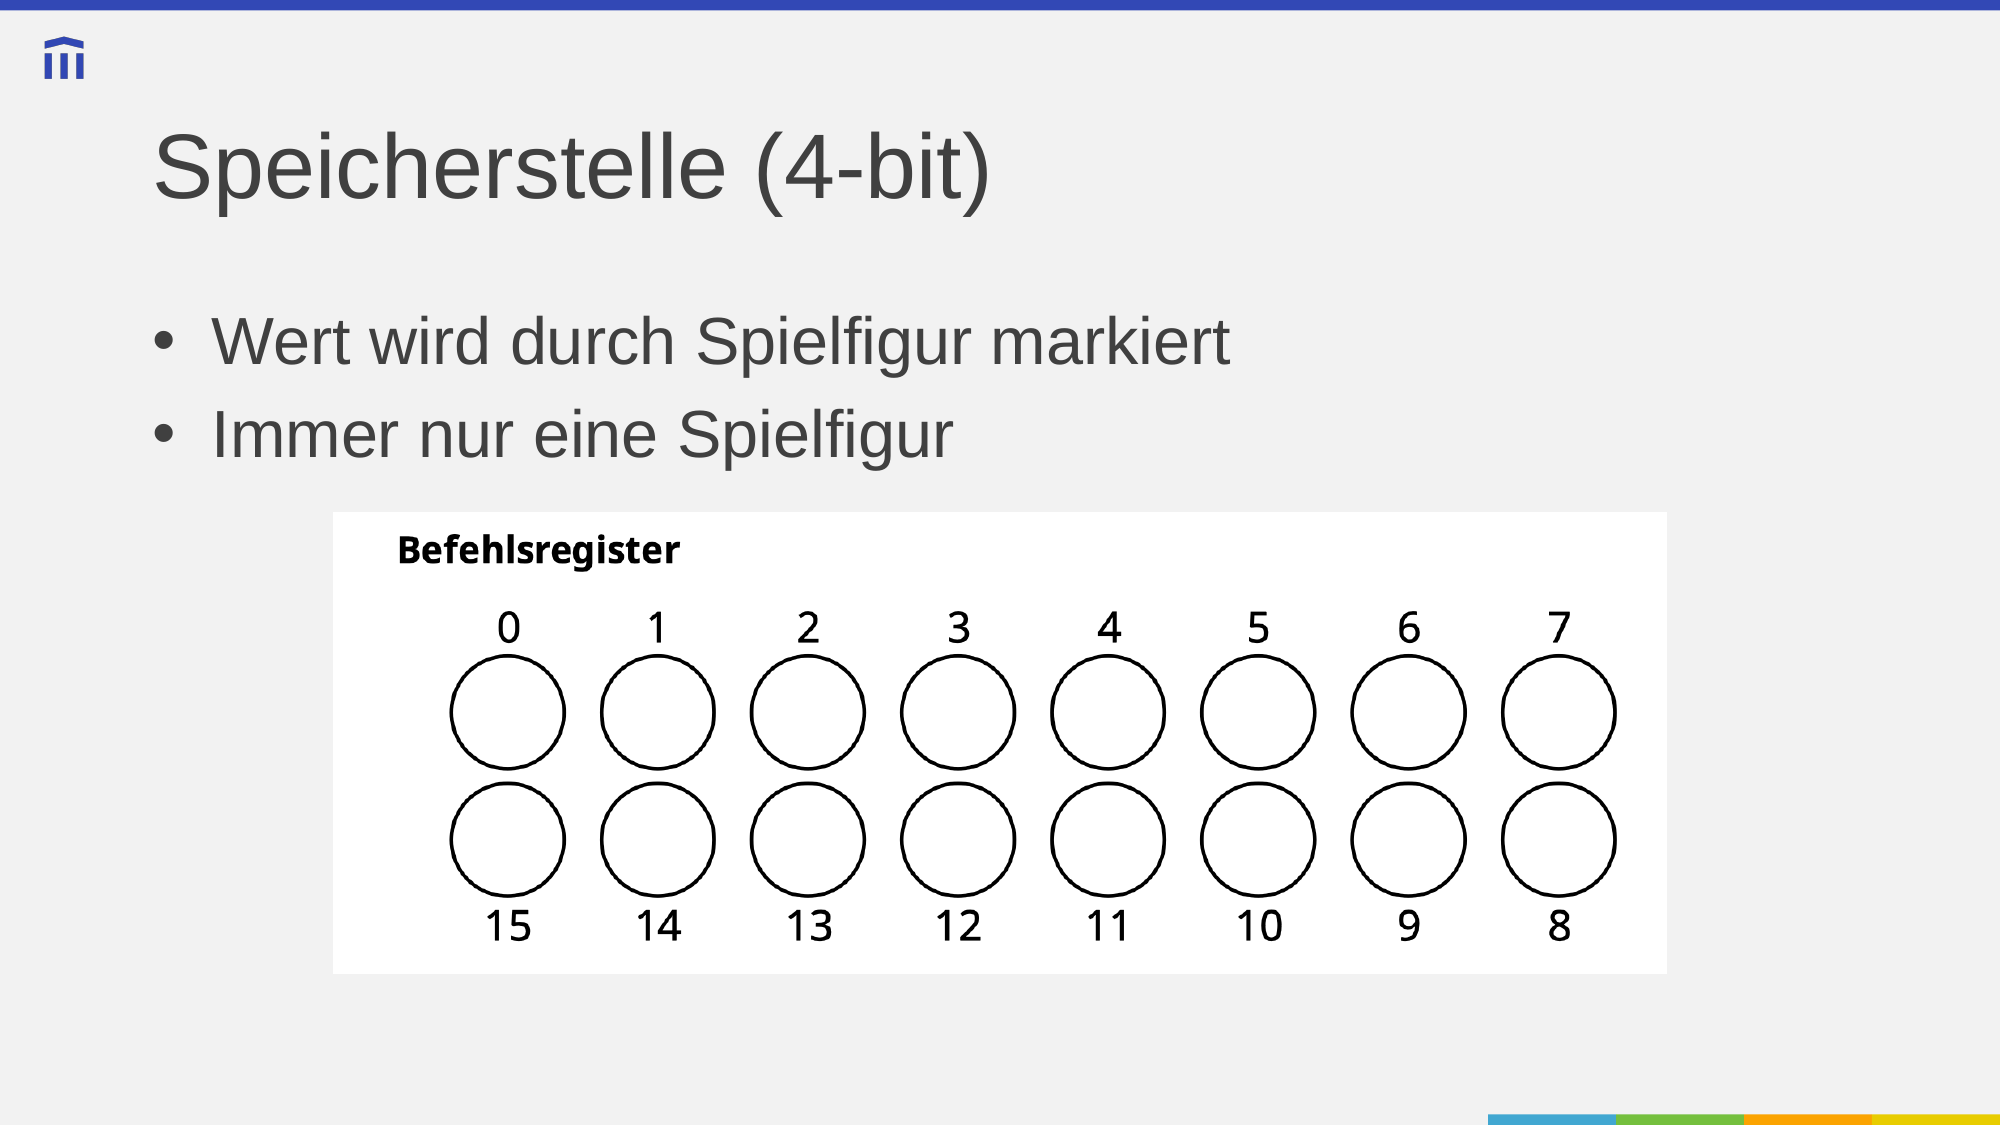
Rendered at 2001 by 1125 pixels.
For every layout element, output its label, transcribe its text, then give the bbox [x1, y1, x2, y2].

picture [42, 34, 86, 81]
picture [333, 511, 1667, 974]
title Speicherstelle (4-bit) [137, 59, 1863, 278]
list Wert wird durch Spielfigur markiert Immer nur eine Spielfigur [137, 299, 1863, 1014]
